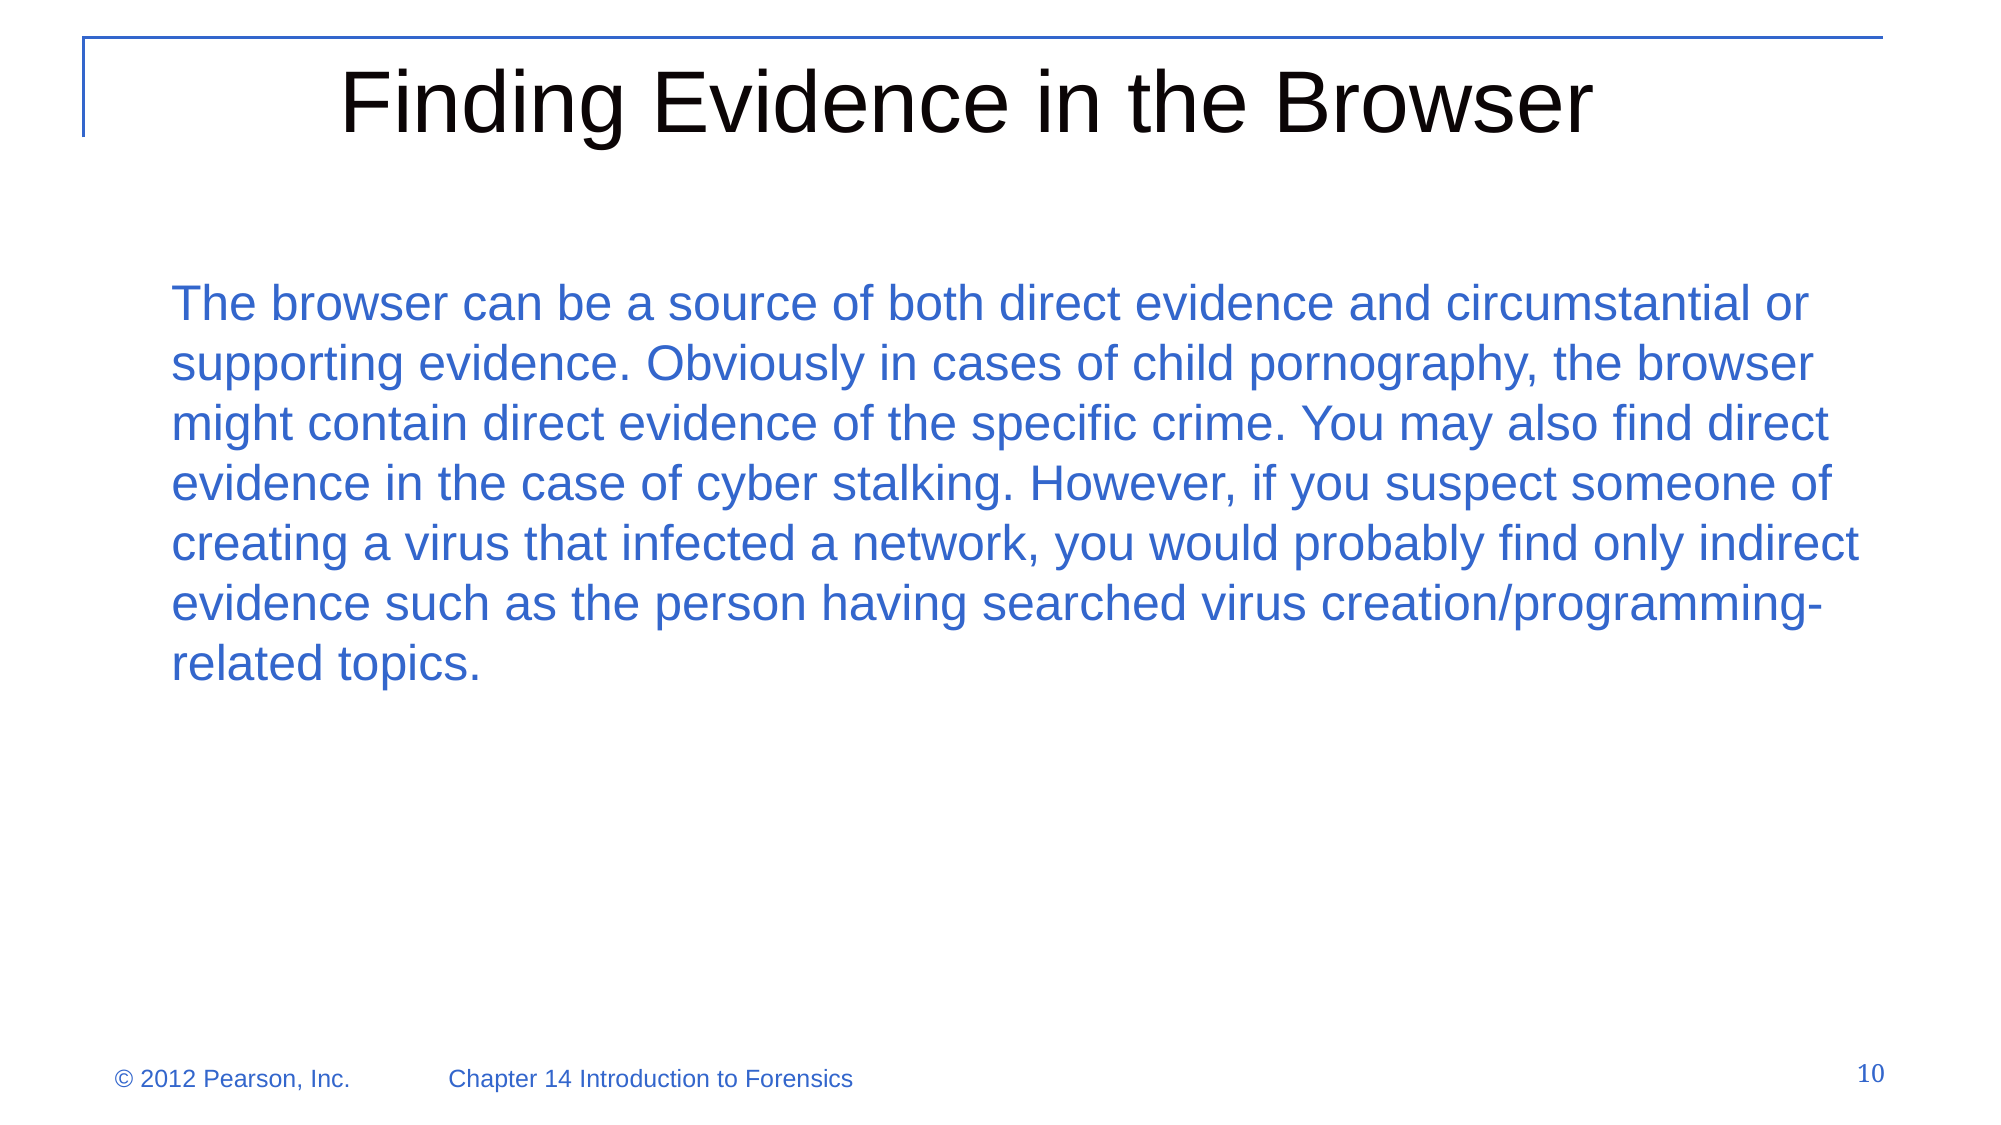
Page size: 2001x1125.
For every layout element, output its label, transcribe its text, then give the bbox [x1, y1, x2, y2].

title Finding Evidence in the Browser [324, 37, 1675, 225]
slide_number 10 [1566, 1023, 1901, 1100]
footer © 2012 Pearson, Inc. Chapter 14 Introduction to Forensics [99, 1024, 1551, 1101]
list The browser can be a source of both direct evidence and circumstantial or supporting evidence. Obviously in cases of child pornography, the browser might contain direct evidence of the specific crime. You may also find direct evidence in the case of cyber stalking. However, if you suspect someone of creating a virus that infected a network, you would probably find only indirect evidence such as the person having searched virus creation/programming-related topics. [99, 262, 1900, 1006]
